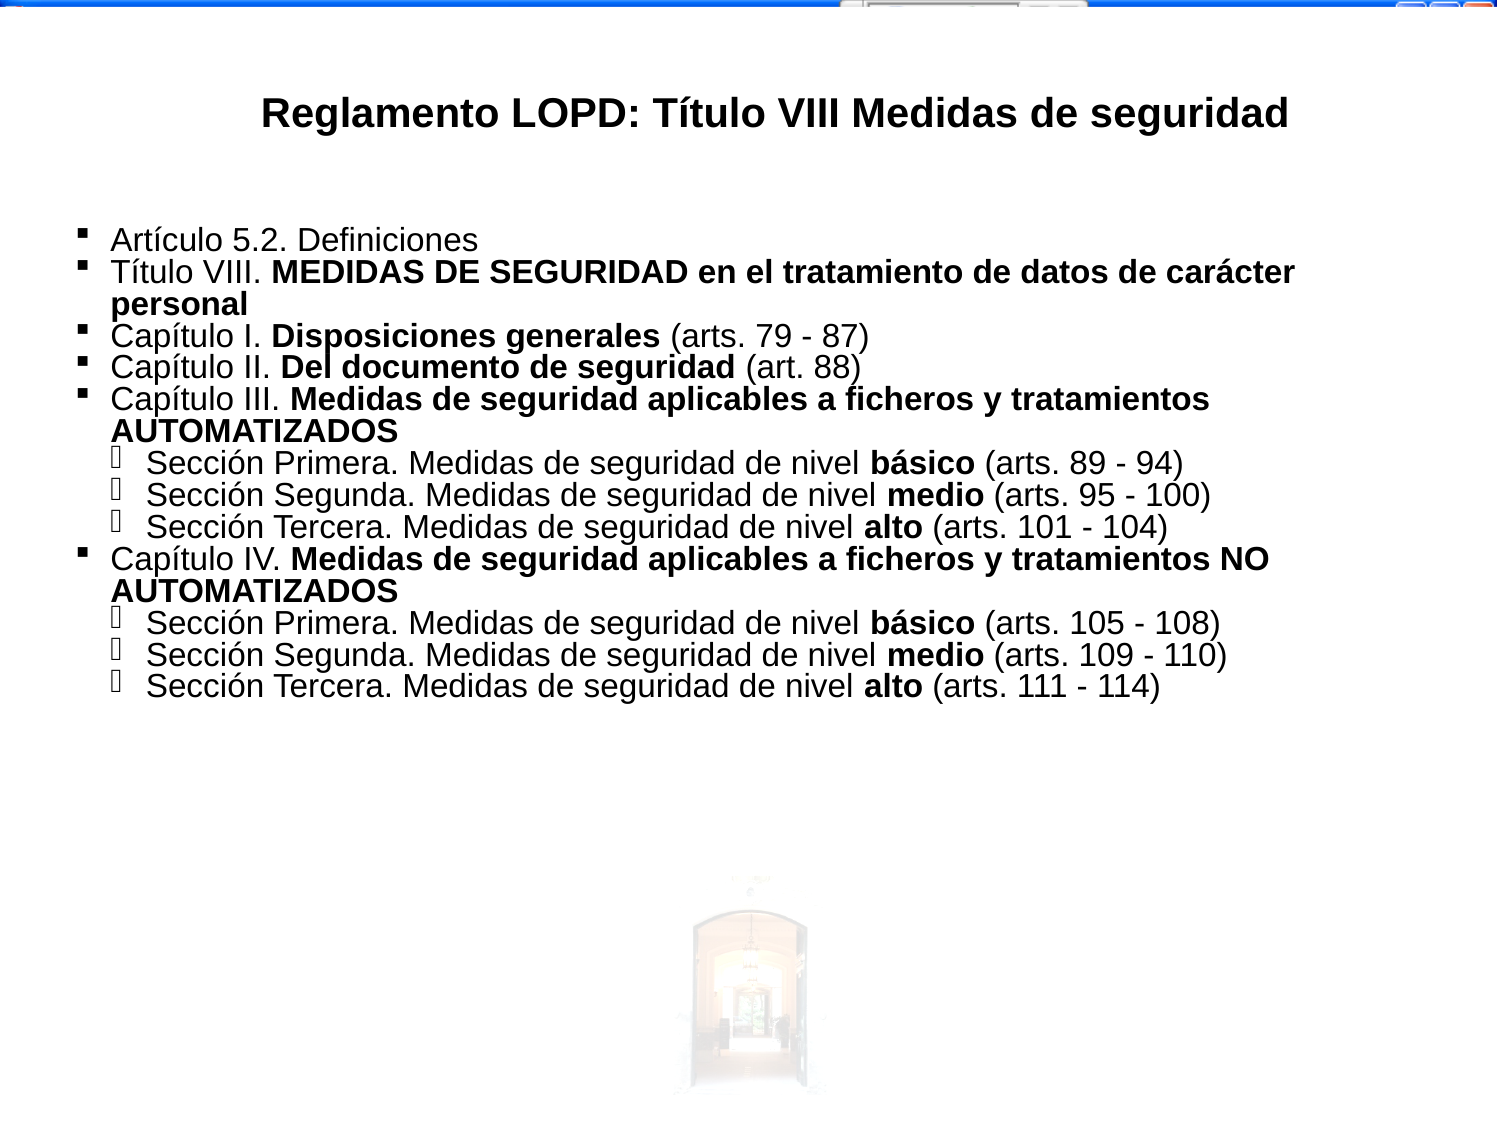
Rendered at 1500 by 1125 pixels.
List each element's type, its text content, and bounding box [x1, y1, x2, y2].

picture [0, 0, 1497, 6]
text_box Reglamento LOPD: Título VIII Medidas de seguridad [183, 43, 1368, 179]
text_box Artículo 5.2. Definiciones Título VIII. MEDIDAS DE SEGURIDAD en el tratamiento de datos de carácter personal Capítulo I. Disposiciones generales (arts. 79 - 87) Capítulo II. Del documento de seguridad (art. 88) Capítulo III. Medidas de seguridad aplicables a ficheros y tratamientos AUTOMATIZADOS Sección Primera. Medidas de seguridad de nivel básico (arts. 89 - 94) Sección Segunda. Medidas de seguridad de nivel medio (arts. 95 - 100) Sección Tercera. Medidas de seguridad de nivel alto (arts. 101 - 104) Capítulo IV. Medidas de seguridad aplicables a ficheros y tratamientos NO AUTOMATIZADOS Sección Primera. Medidas de seguridad de nivel básico (arts. 105 - 108) Sección Segunda. Medidas de seguridad de nivel medio (arts. 109 - 110) Sección Tercera. Medidas de seguridad de nivel alto (arts. 111 - 114) [59, 173, 1450, 927]
